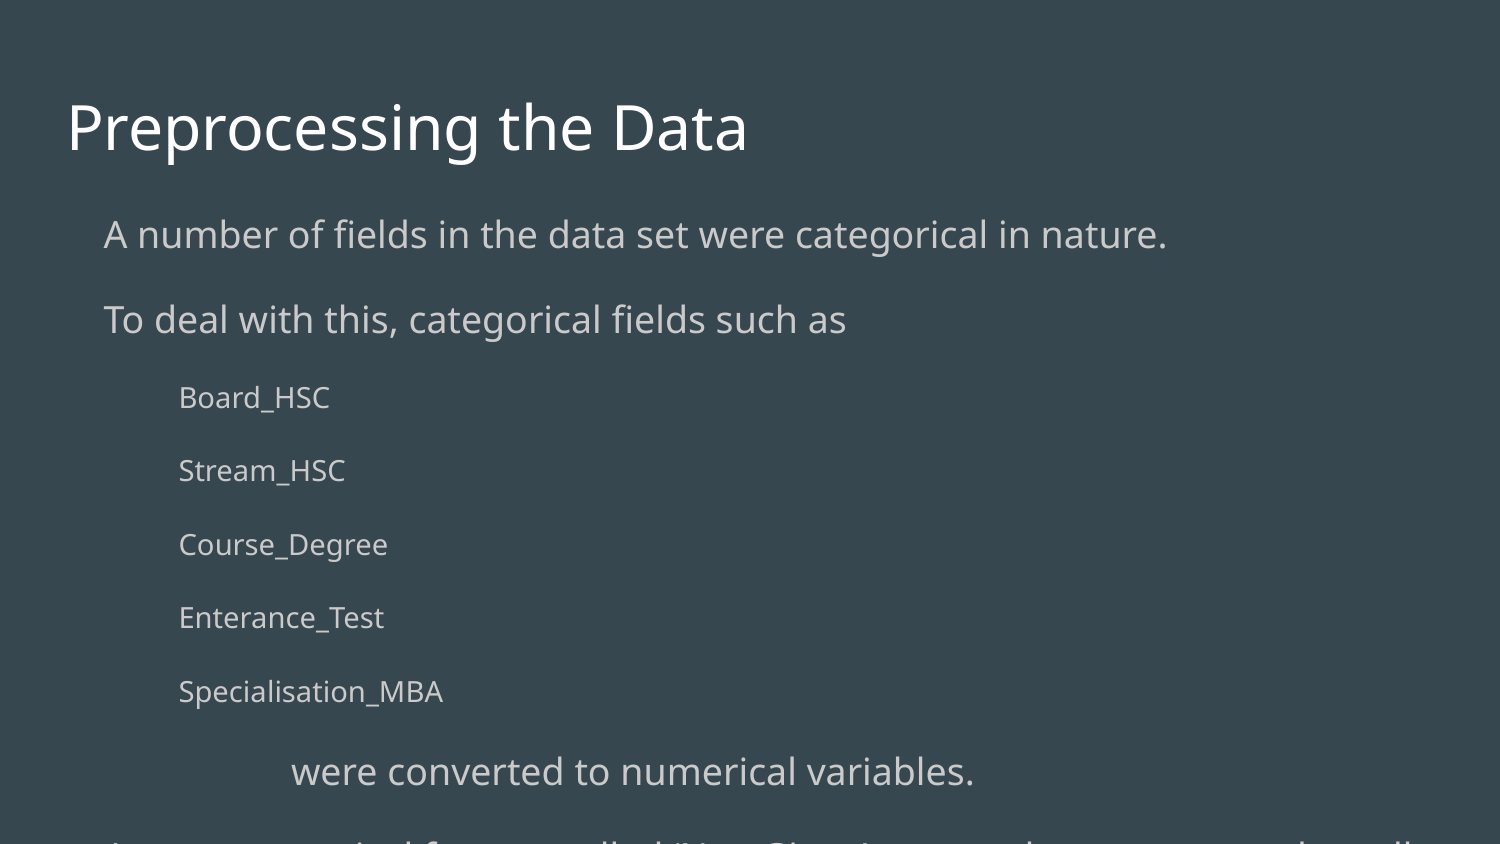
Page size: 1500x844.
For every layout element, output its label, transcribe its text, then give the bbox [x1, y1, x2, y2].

title Preprocessing the Data [51, 72, 1449, 167]
list A number of fields in the data set were categorical in nature. To deal with this, categorical fields such as Board_HSC Stream_HSC Course_Degree Enterance_Test Specialisation_MBA were converted to numerical variables. A new categorical feature called ‘Not_Given’ was made to accommodate all the people who did not give any entrance test. Mismatching columns in the train and test data sets were dropped. [51, 189, 1449, 750]
